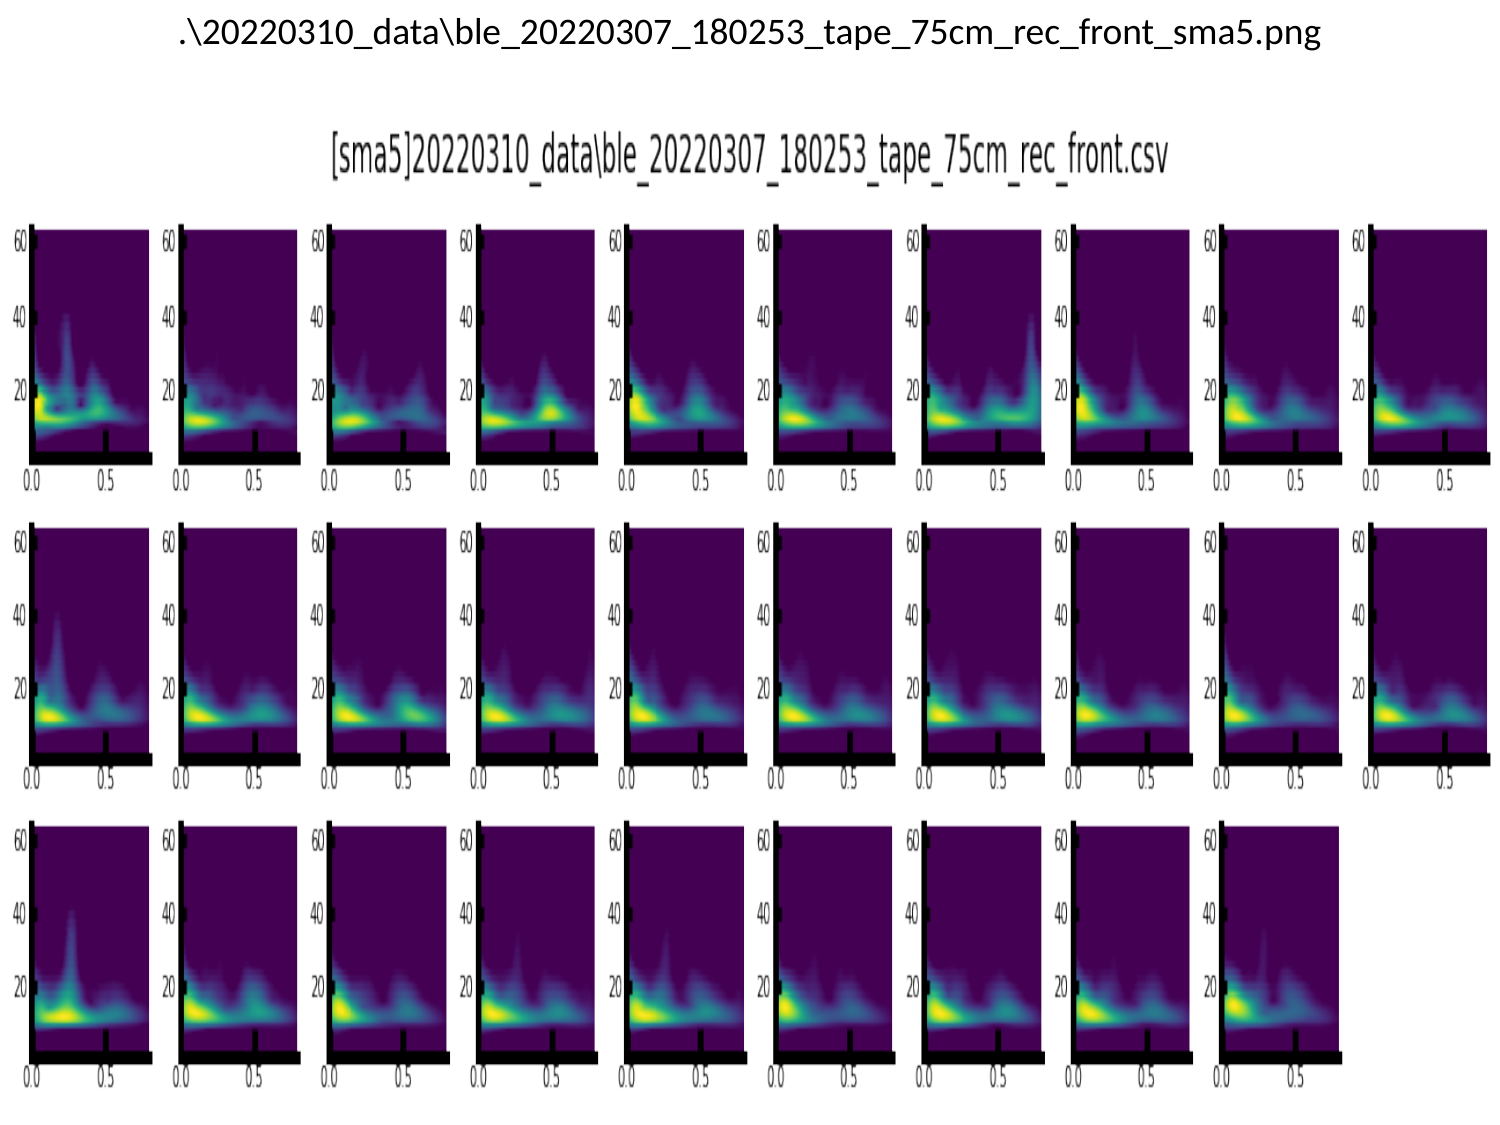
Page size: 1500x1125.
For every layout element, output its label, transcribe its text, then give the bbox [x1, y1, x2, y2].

picture [0, 112, 1500, 1125]
text_box .\20220310_data\ble_20220307_180253_tape_75cm_rec_front_sma5.png [163, 0, 1337, 60]
